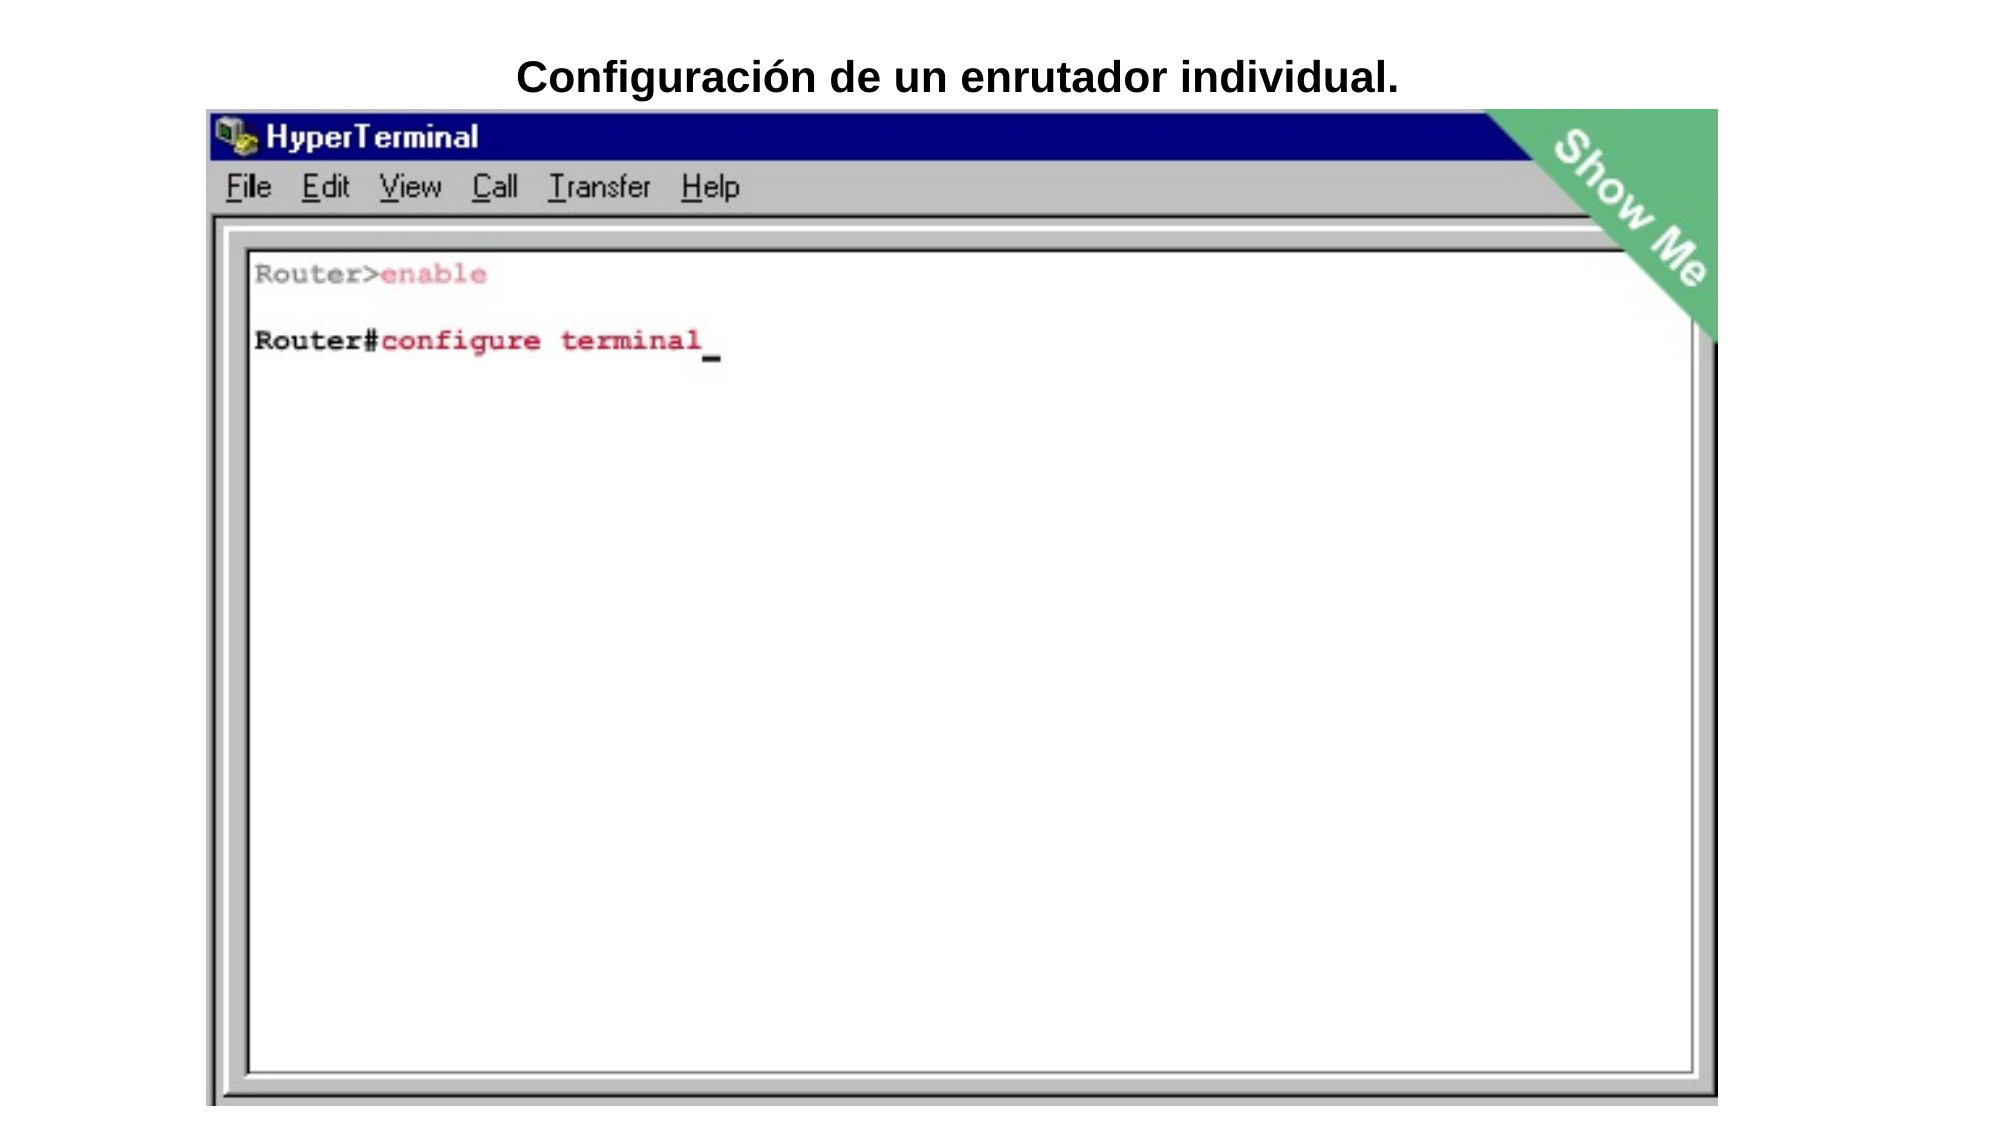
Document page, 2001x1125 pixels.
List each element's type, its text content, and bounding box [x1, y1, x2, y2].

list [206, 109, 1718, 1106]
title Configuración de un enrutador individual. [500, 46, 1693, 109]
